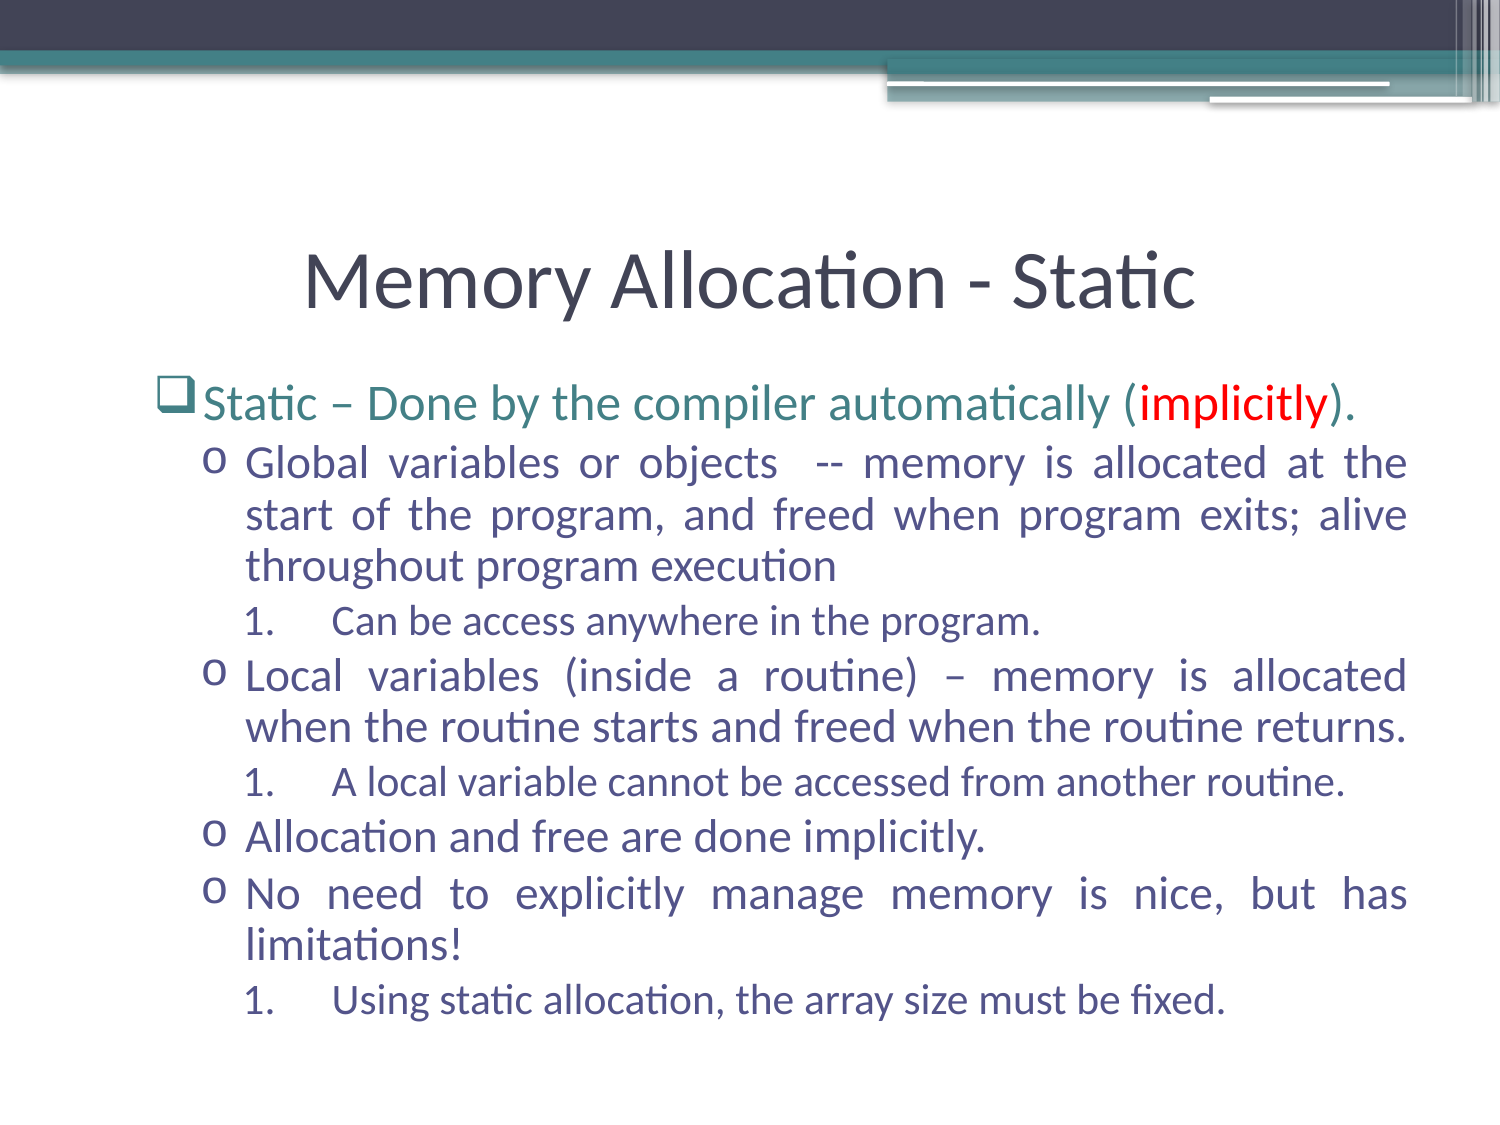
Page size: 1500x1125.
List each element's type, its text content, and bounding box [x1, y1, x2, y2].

list Static – Done by the compiler automatically (implicitly). Global variables or objects -- memory is allocated at the start of the program, and freed when program exits; alive throughout program execution Can be access anywhere in the program. Local variables (inside a routine) – memory is allocated when the routine starts and freed when the routine returns. A local variable cannot be accessed from another routine. Allocation and free are done implicitly. No need to explicitly manage memory is nice, but has limitations! Using static allocation, the array size must be fixed. [75, 368, 1425, 1079]
title Memory Allocation - Static [75, 187, 1425, 363]
